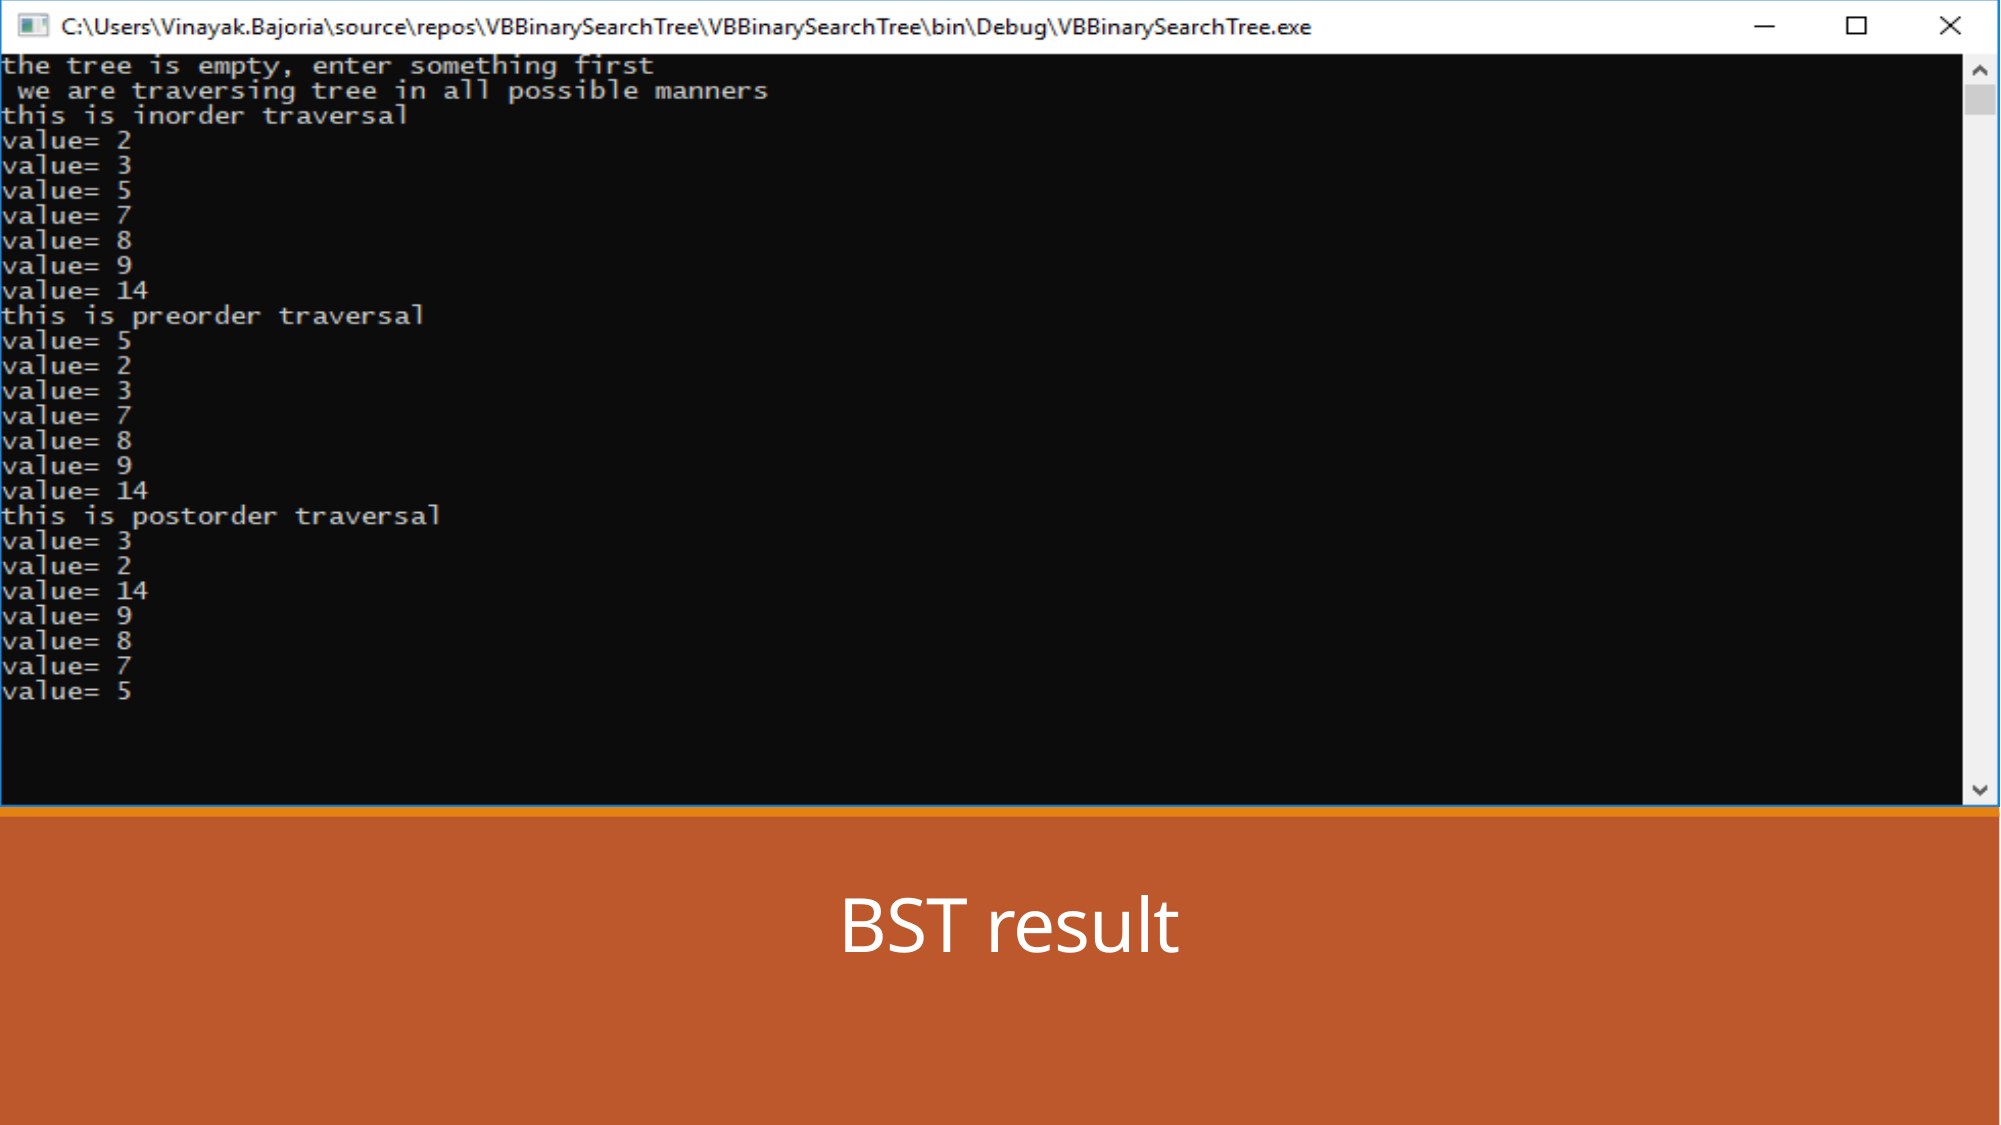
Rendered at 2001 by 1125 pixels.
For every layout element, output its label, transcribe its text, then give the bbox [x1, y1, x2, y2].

picture [0, 0, 2000, 807]
title BST result [180, 832, 1839, 968]
